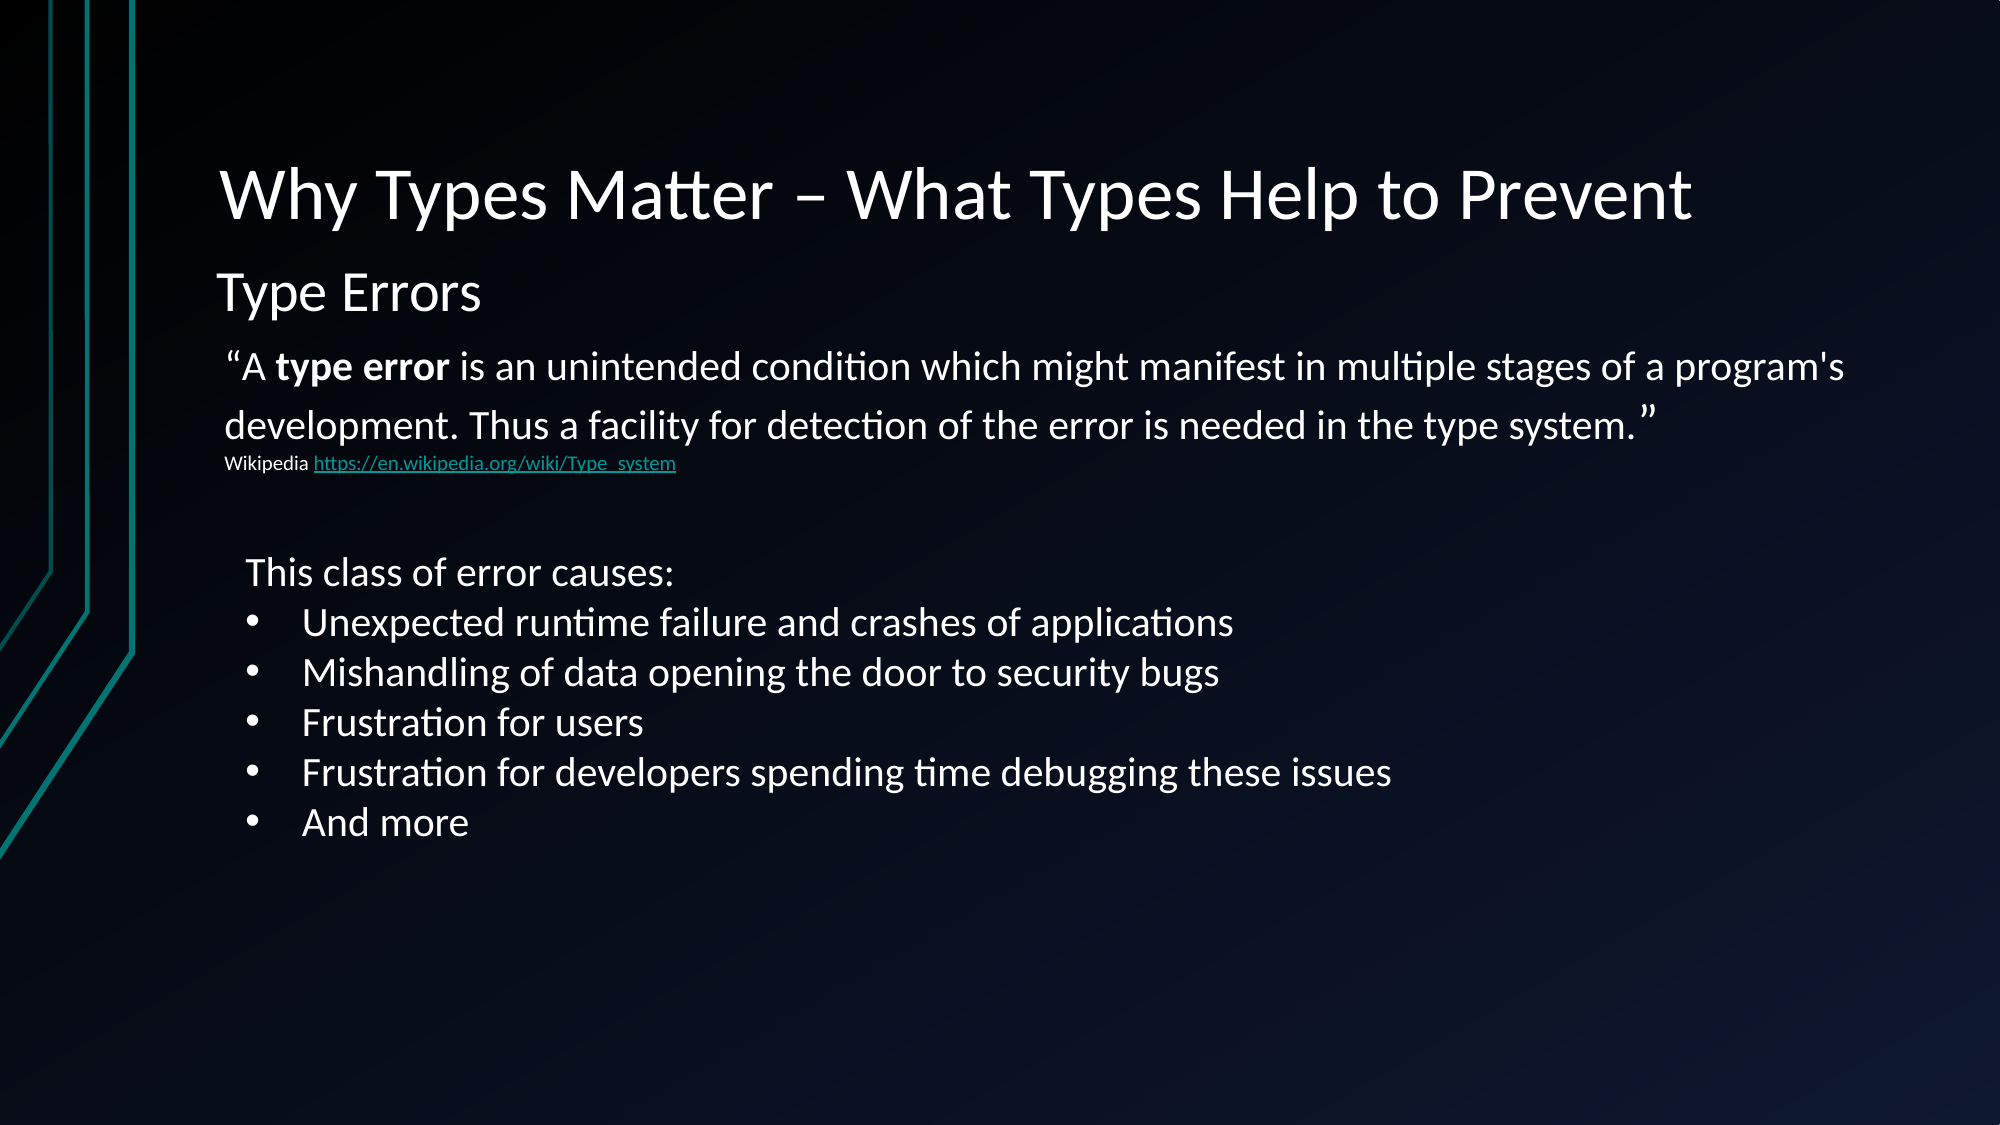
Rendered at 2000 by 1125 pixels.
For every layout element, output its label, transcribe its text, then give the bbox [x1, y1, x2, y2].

text_box This class of error causes: Unexpected runtime failure and crashes of applications Mishandling of data opening the door to security bugs Frustration for users Frustration for developers spending time debugging these issues And more [230, 537, 1408, 853]
text_box “A type error is an unintended condition which might manifest in multiple stages of a program's development. Thus a facility for detection of the error is needed in the type system.” Wikipedia https://en.wikipedia.org/wiki/Type_system [209, 331, 1861, 507]
text_box Type Errors [201, 245, 497, 331]
title Why Types Matter – What Types Help to Prevent [199, 45, 1900, 246]
